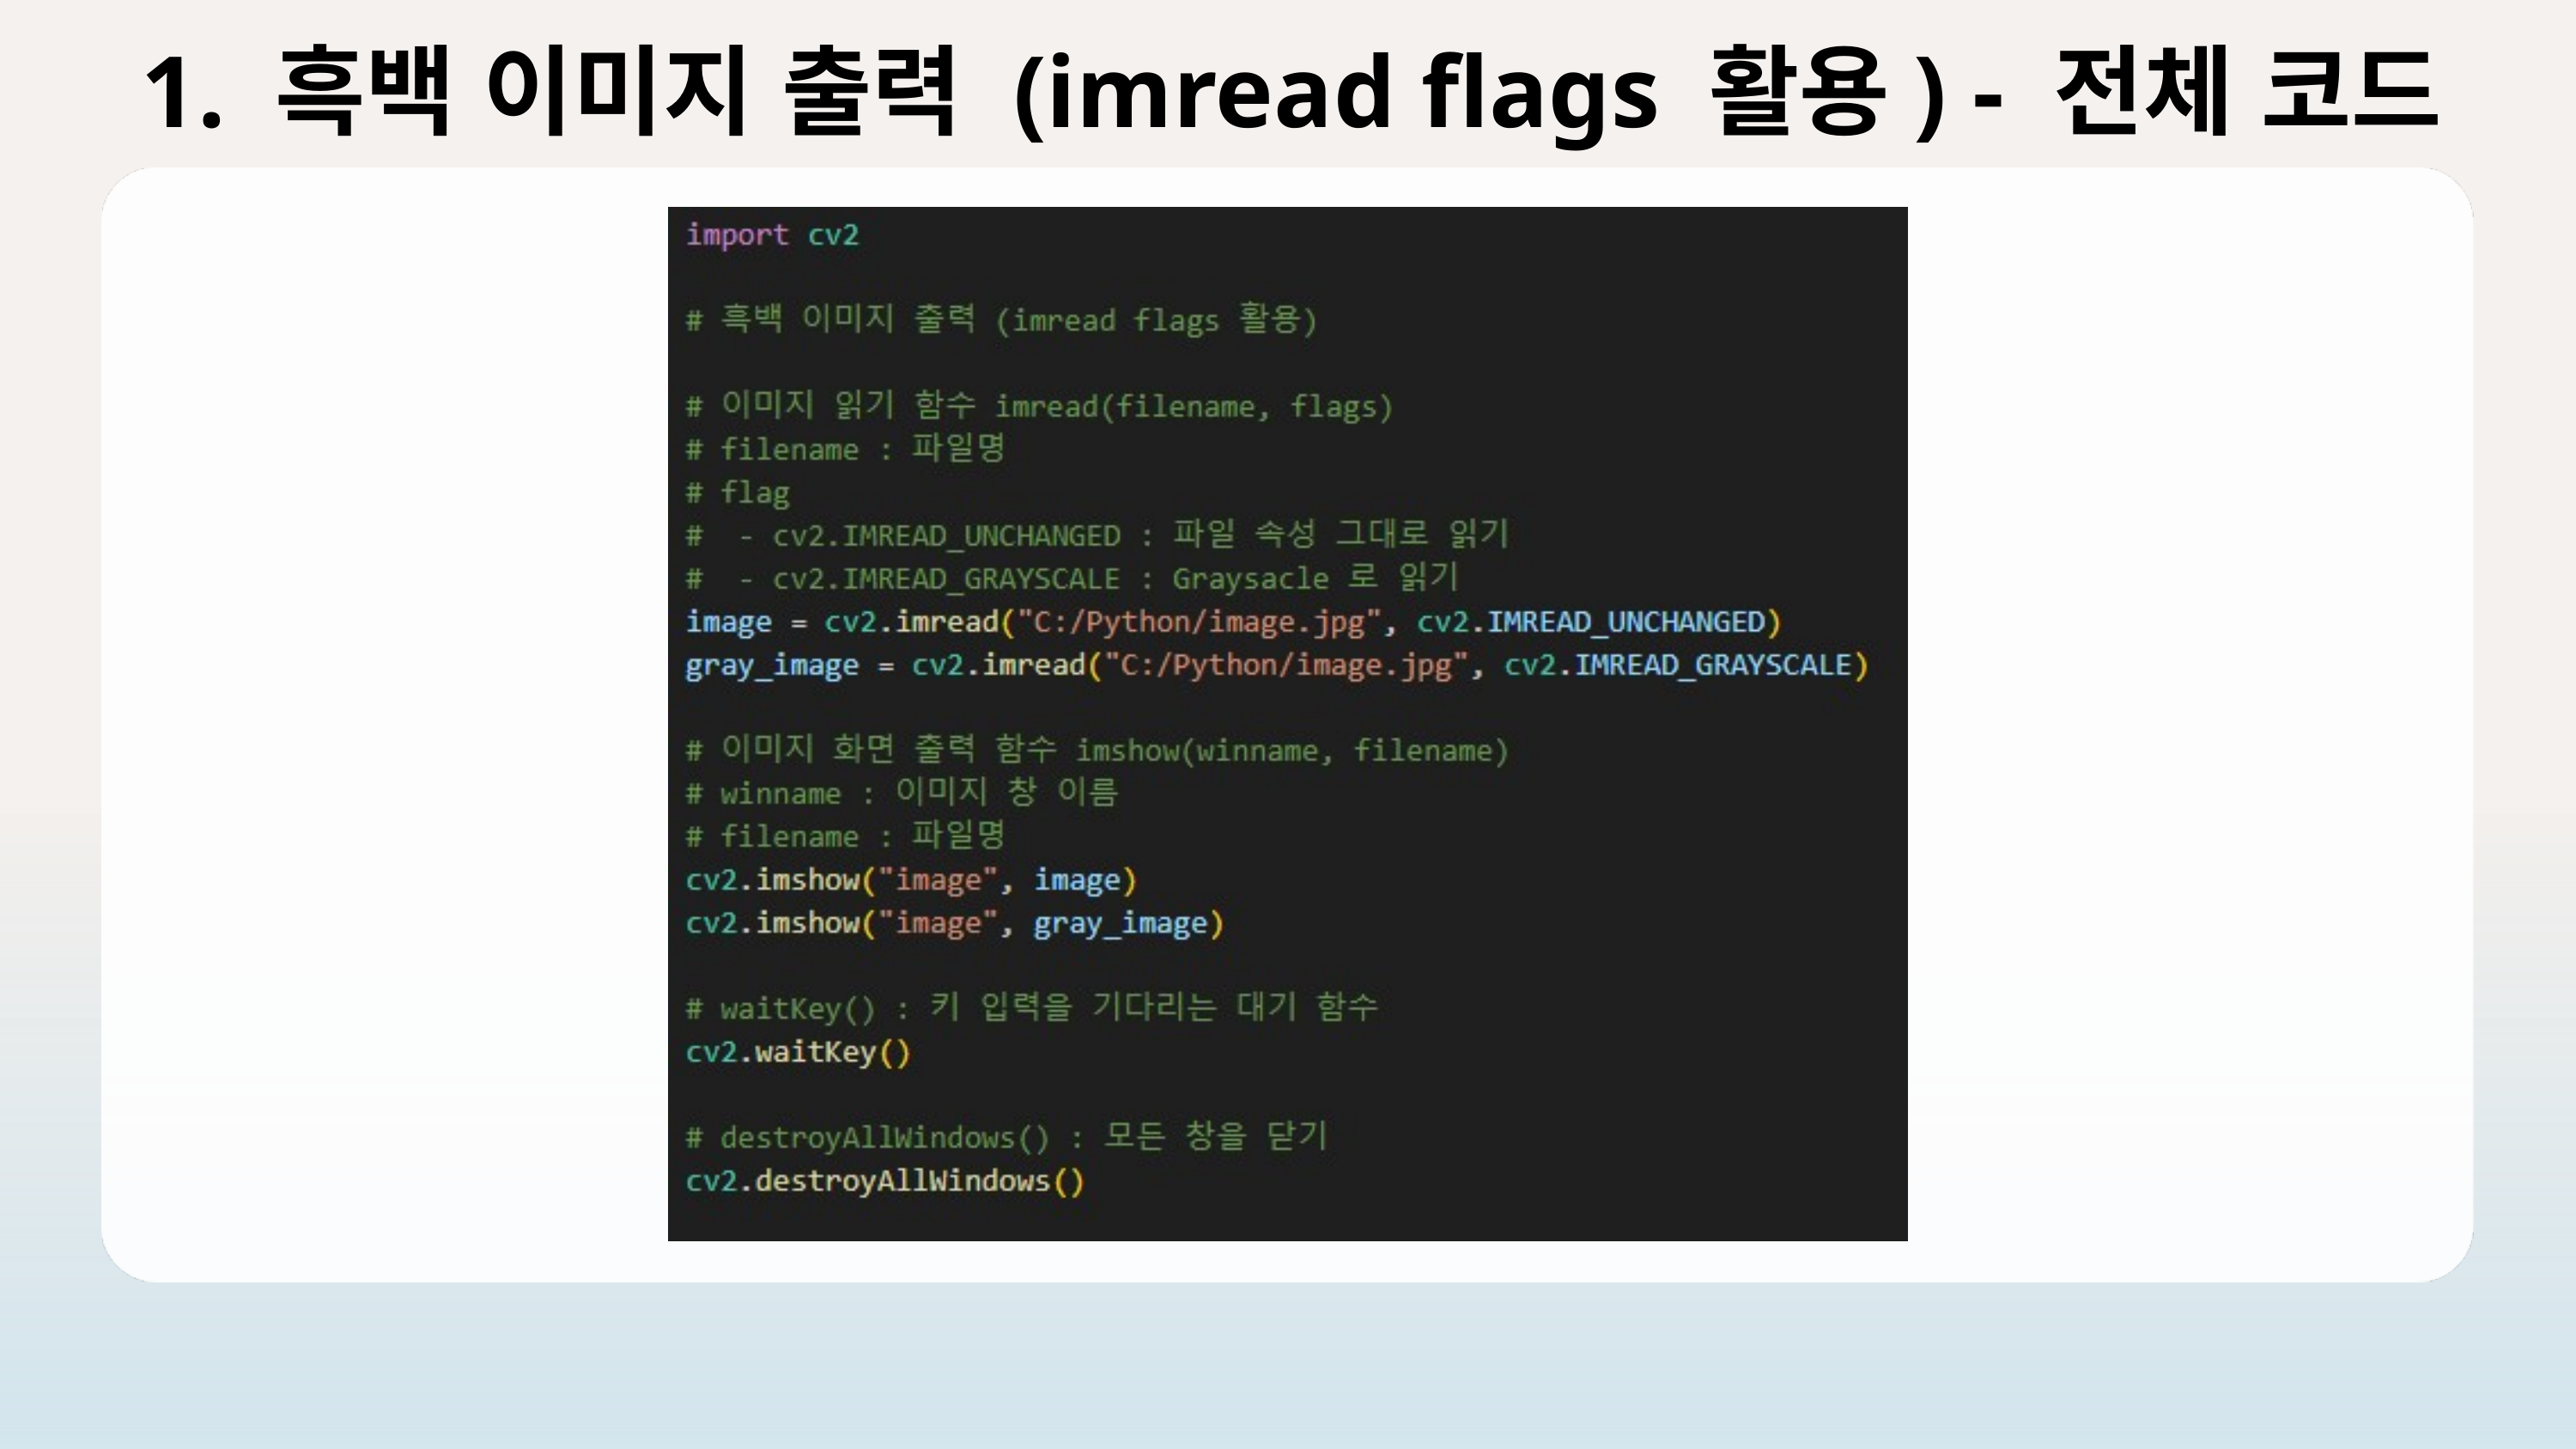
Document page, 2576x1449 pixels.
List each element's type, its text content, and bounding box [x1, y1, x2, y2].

text_box 1. 흑백 이미지 출력 (imread flags 활용) - 전체 코드 [141, 27, 2447, 150]
picture [0, 167, 2576, 1449]
